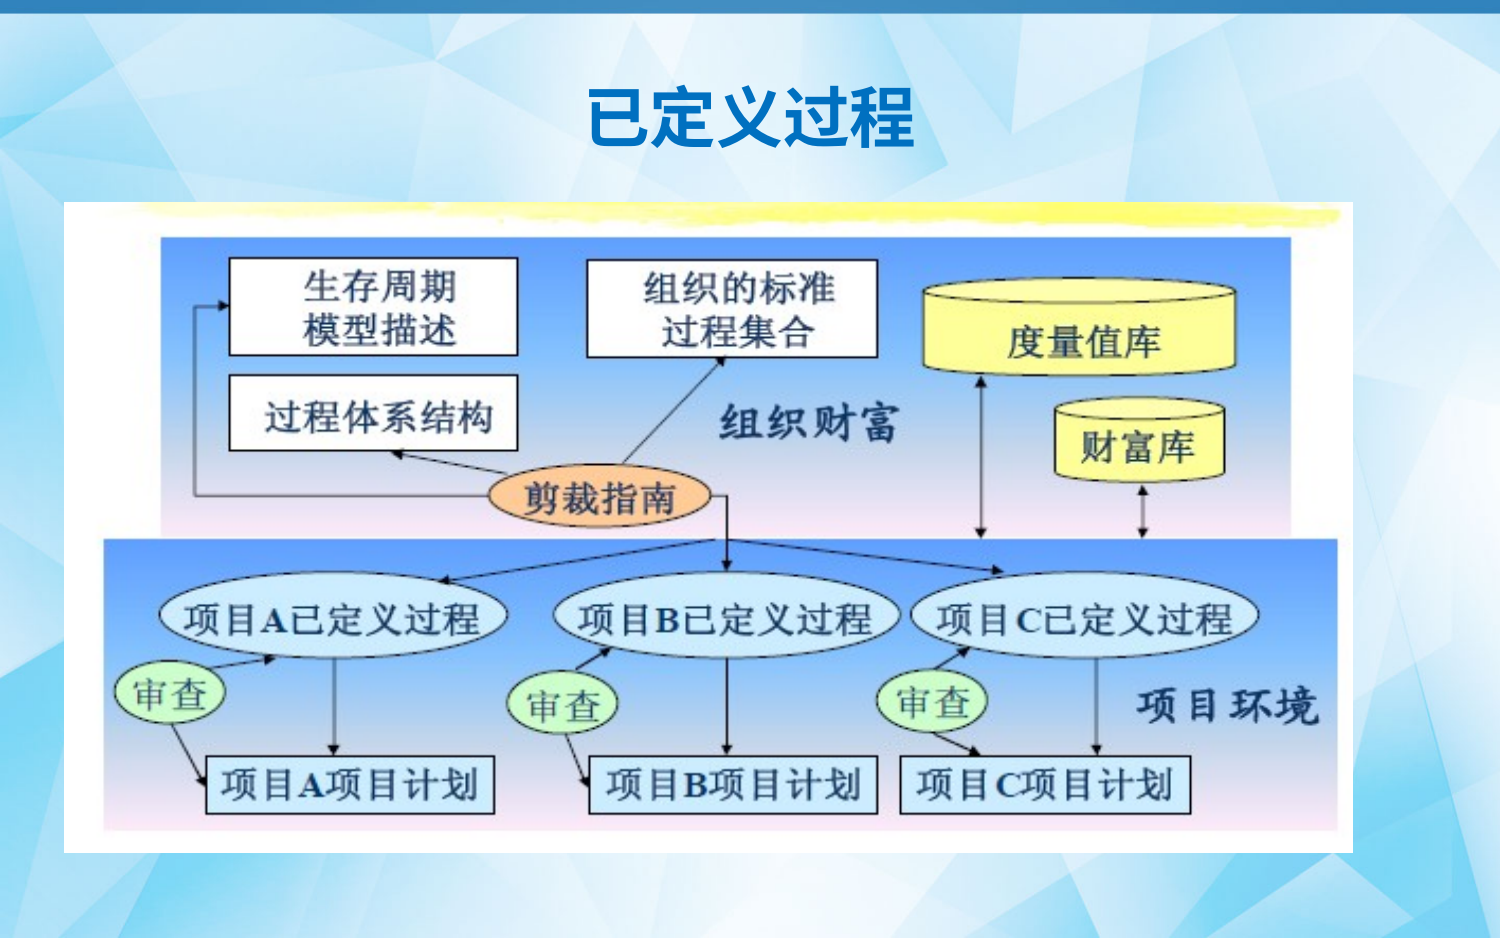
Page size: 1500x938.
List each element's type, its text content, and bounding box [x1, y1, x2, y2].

picture [0, 0, 1500, 938]
title 已定义过程 [74, 37, 1426, 194]
